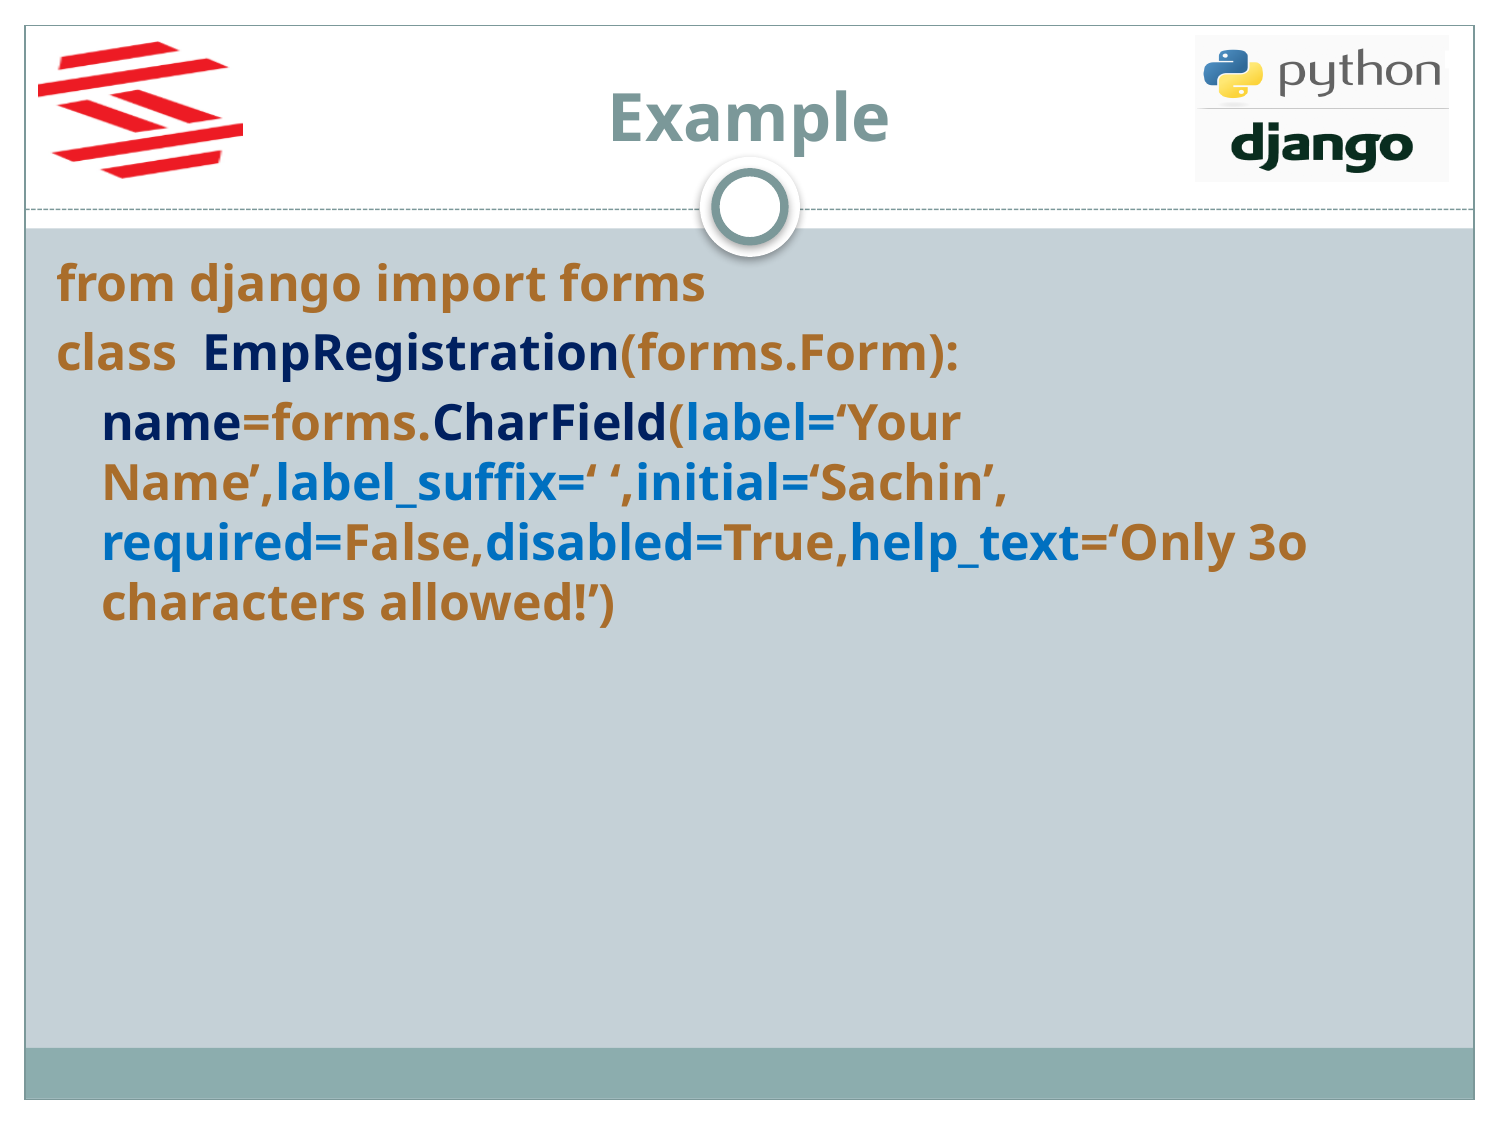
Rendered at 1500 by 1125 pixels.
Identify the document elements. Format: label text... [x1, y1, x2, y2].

title Example [237, 37, 1190, 162]
picture [1195, 34, 1449, 183]
list from django import forms class EmpRegistration(forms.Form): name=forms.CharField(label=‘Your Name’,label_suffix=‘ ‘,initial=‘Sachin’, required=False,disabled=True,help_text=‘Only 3o characters allowed!’) [41, 243, 1471, 1125]
picture [37, 40, 243, 185]
